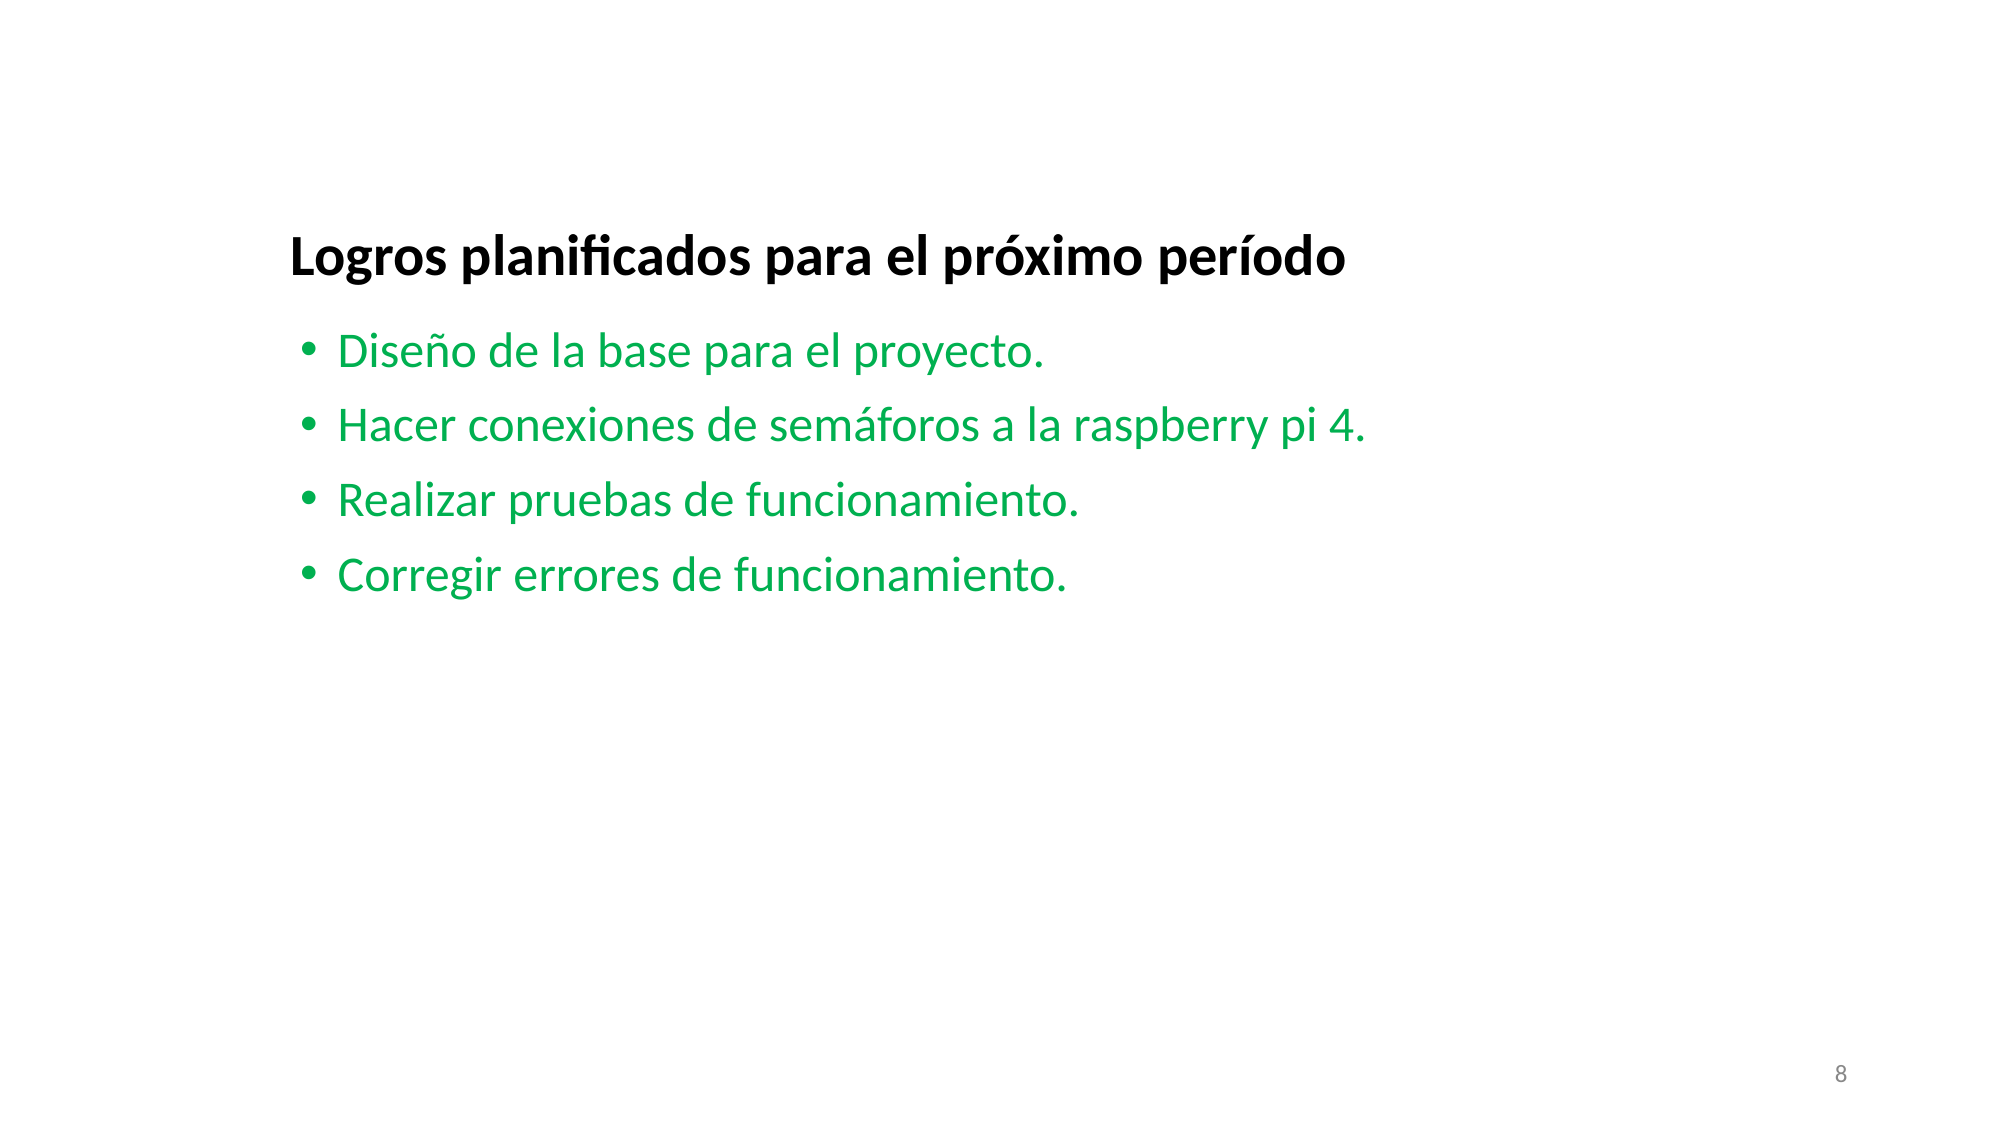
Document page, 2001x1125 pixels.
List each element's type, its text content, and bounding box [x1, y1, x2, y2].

text_box Logros planificados para el próximo período [275, 222, 1551, 282]
slide_number ‹#› [1412, 1042, 1863, 1103]
list Diseño de la base para el proyecto. Hacer conexiones de semáforos a la raspberry pi 4. Realizar pruebas de funcionamiento. Corregir errores de funcionamiento. [285, 316, 1640, 997]
